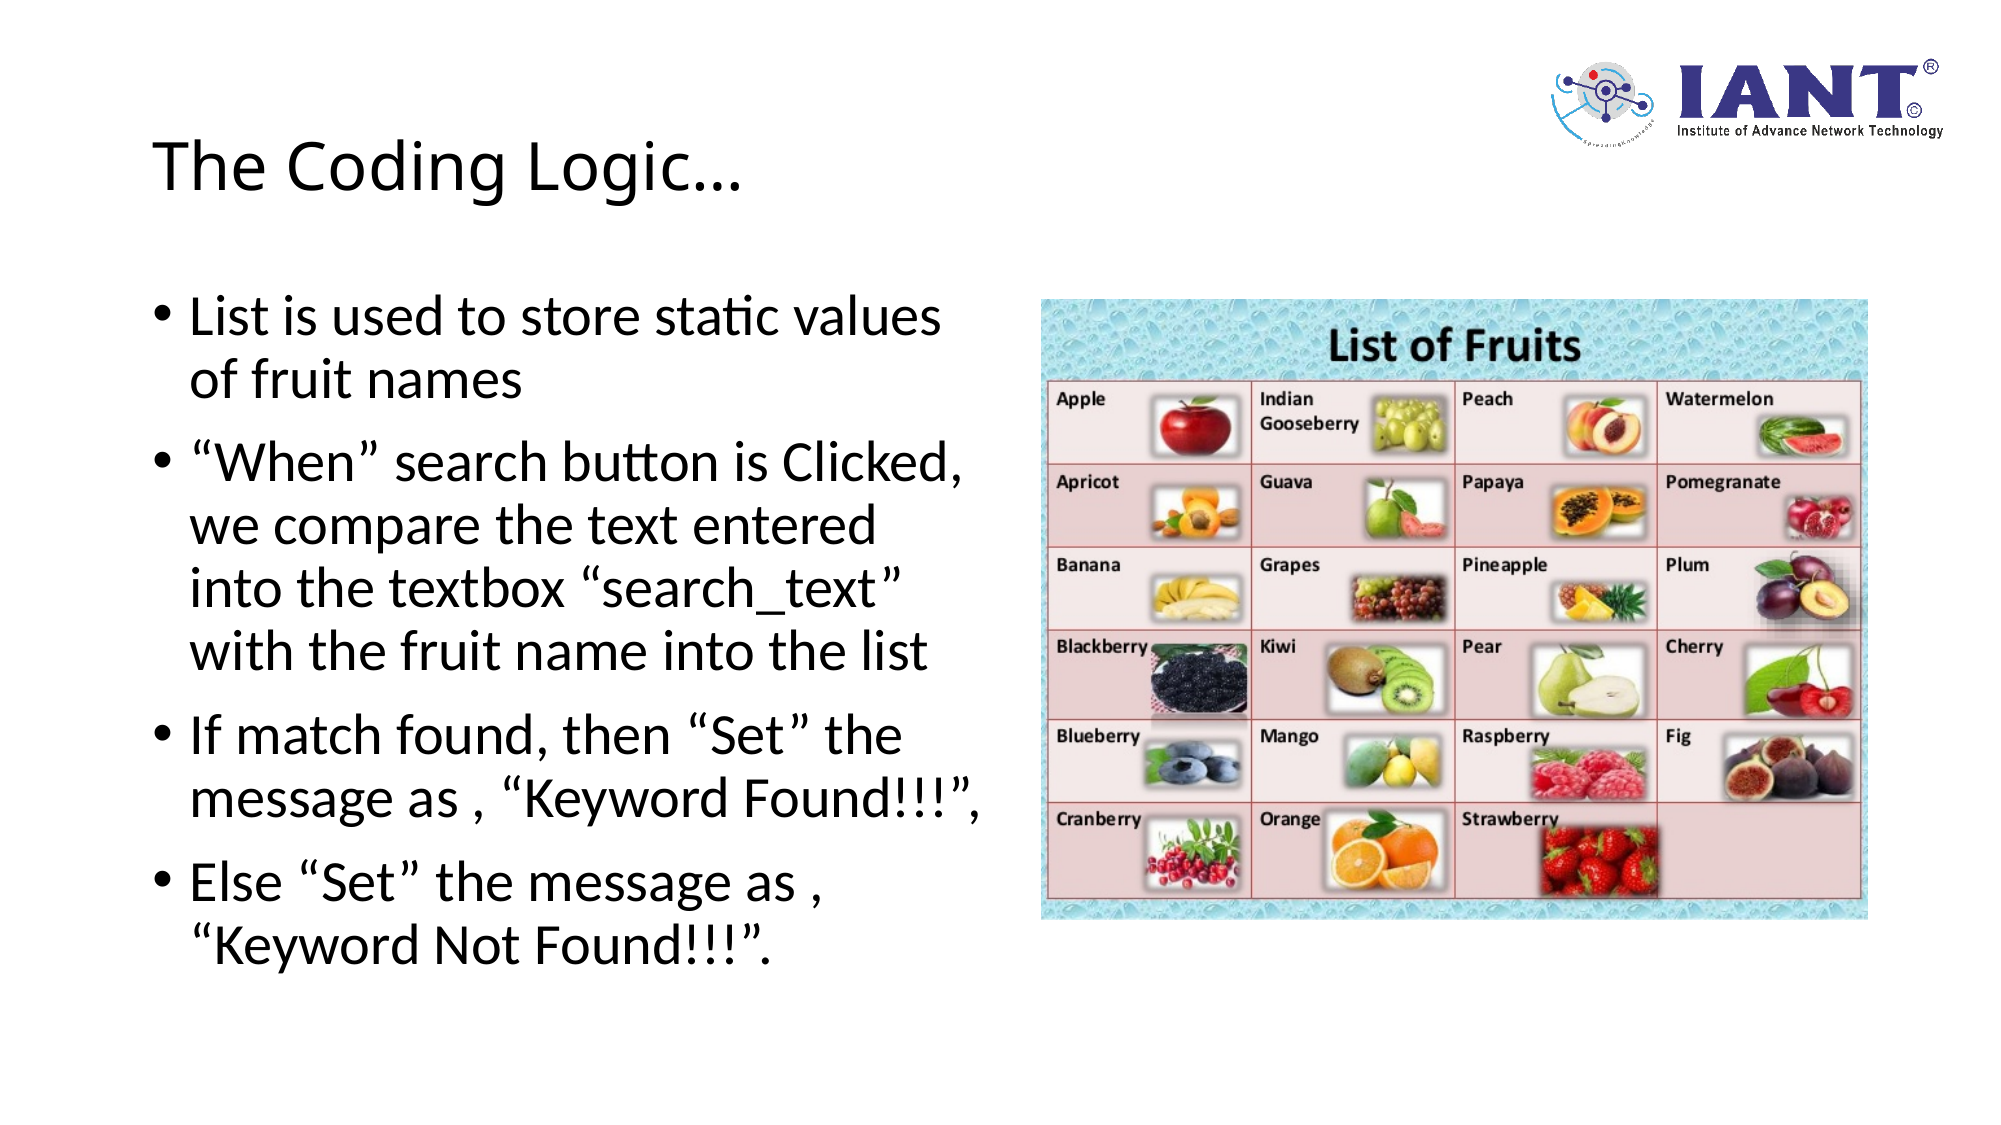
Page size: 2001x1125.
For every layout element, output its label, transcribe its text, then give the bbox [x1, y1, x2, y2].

picture [1041, 299, 1868, 920]
title The Coding Logic… [137, 59, 1863, 278]
list List is used to store static values of fruit names “When” search button is Clicked, we compare the text entered into the textbox “search_text” with the fruit name into the list If match found, then “Set” the message as , “Keyword Found!!!”, Else “Set” the message as , “Keyword Not Found!!!”. [137, 277, 1000, 998]
picture [1529, 37, 1972, 158]
